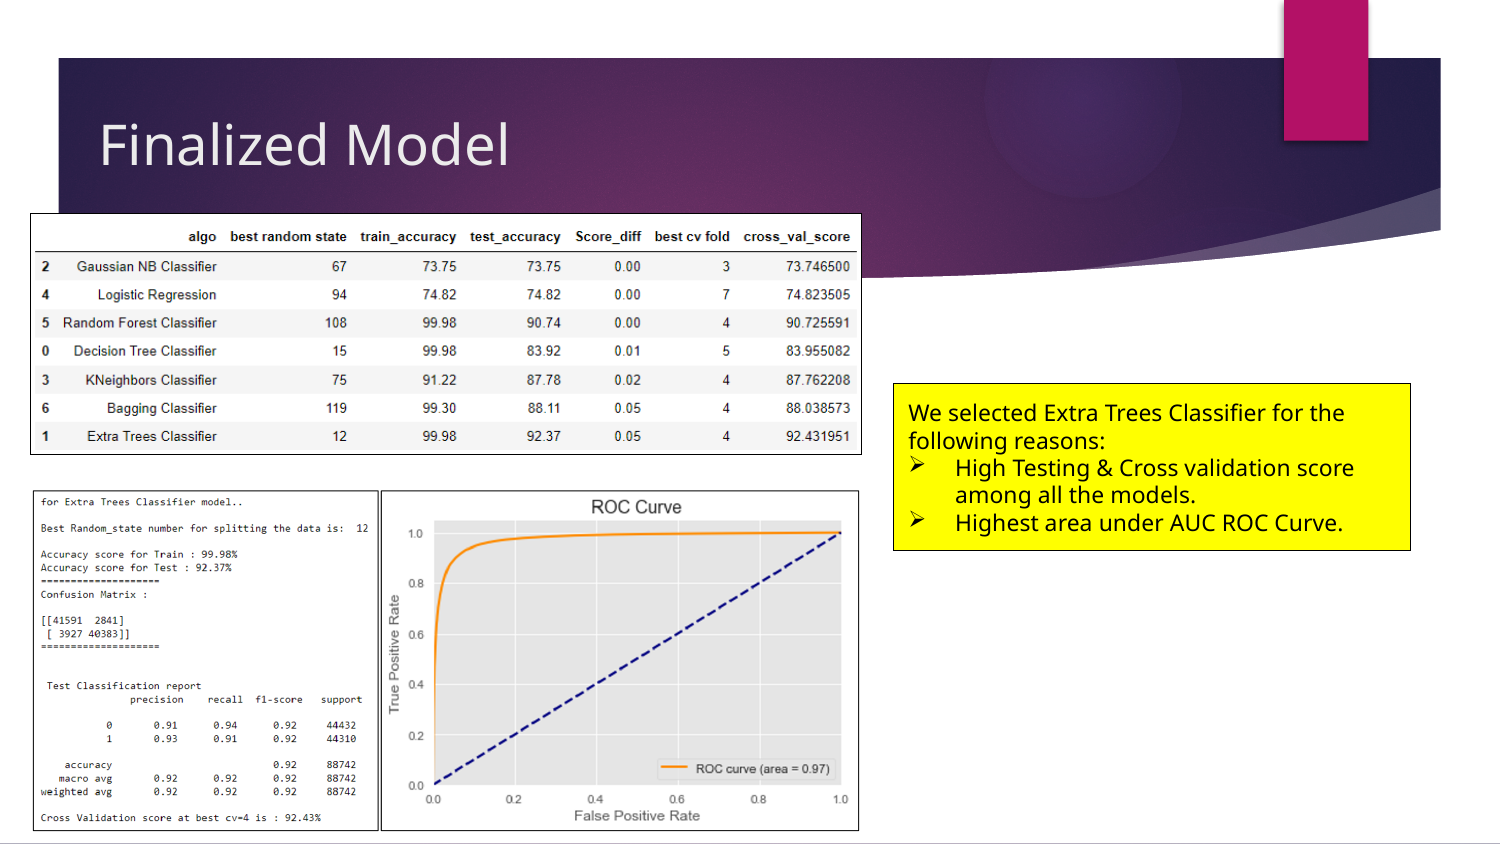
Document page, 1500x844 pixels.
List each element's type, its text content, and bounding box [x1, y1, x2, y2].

text_box We selected Extra Trees Classifier for the following reasons: High Testing & Cross validation score among all the models. Highest area under AUC ROC Curve. [893, 383, 1411, 551]
picture [29, 486, 863, 833]
title Finalized Model [83, 94, 1400, 182]
picture [29, 212, 863, 455]
